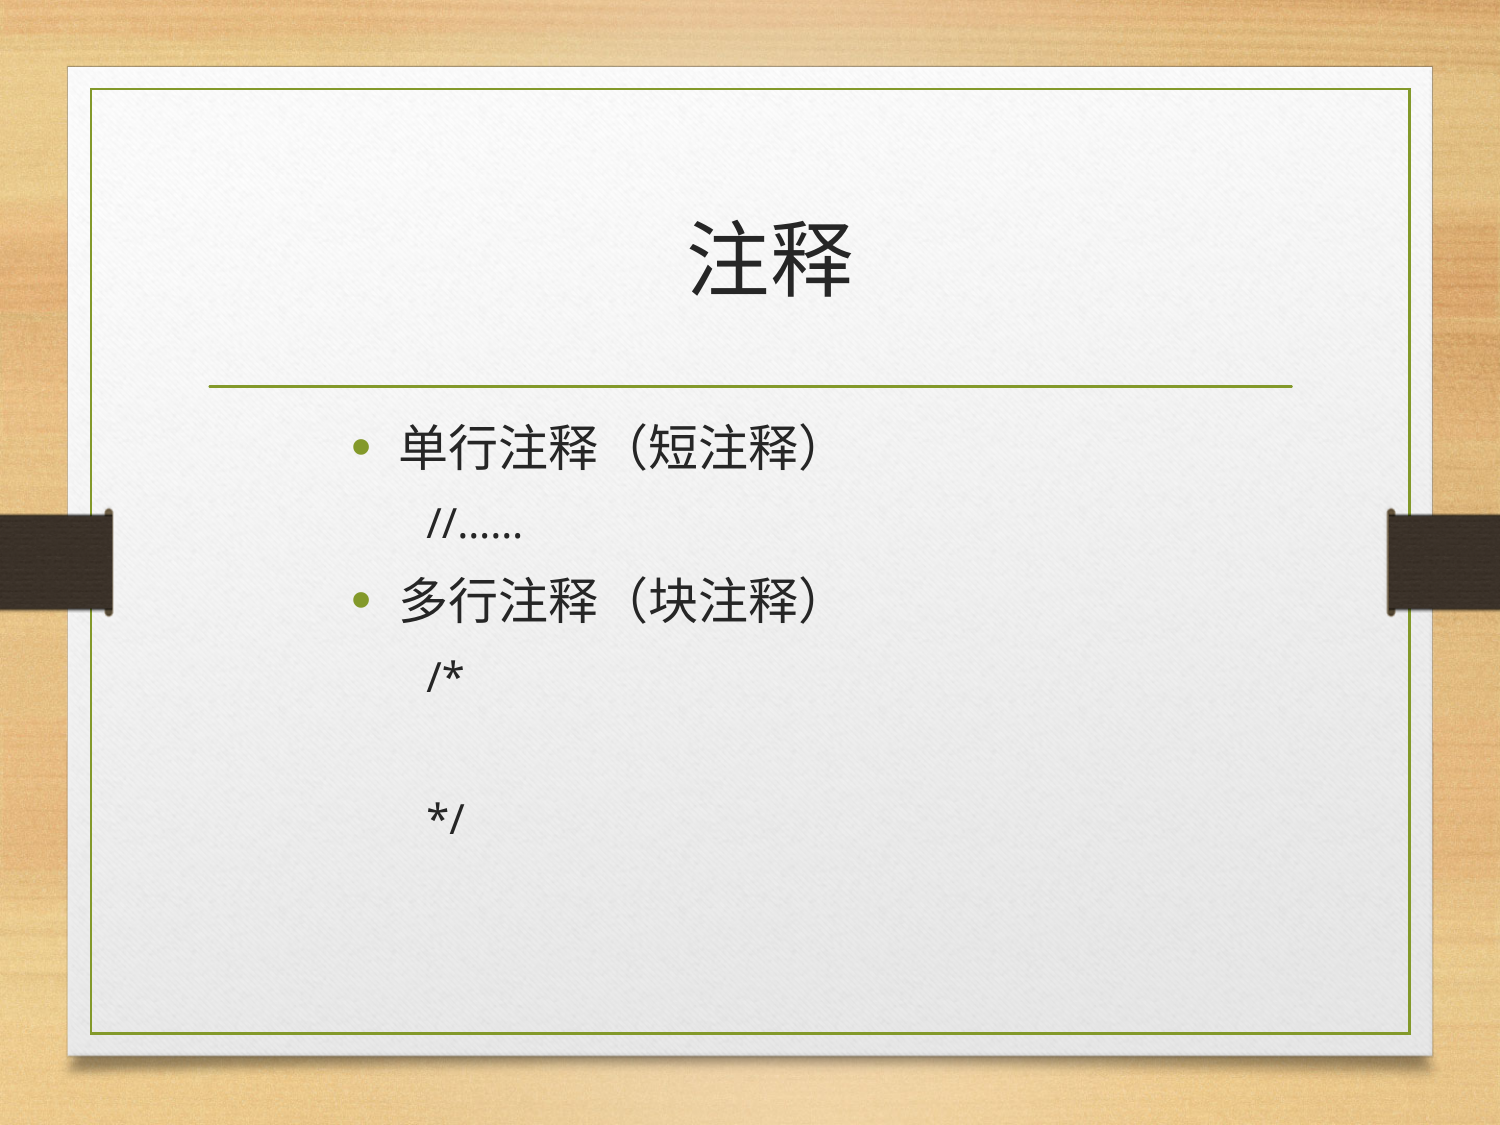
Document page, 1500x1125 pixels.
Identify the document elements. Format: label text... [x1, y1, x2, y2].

title 注释 [192, 150, 1309, 364]
list 单行注释（短注释） //…… 多行注释（块注释） /* */ [336, 408, 1117, 906]
picture [0, 0, 1500, 1125]
